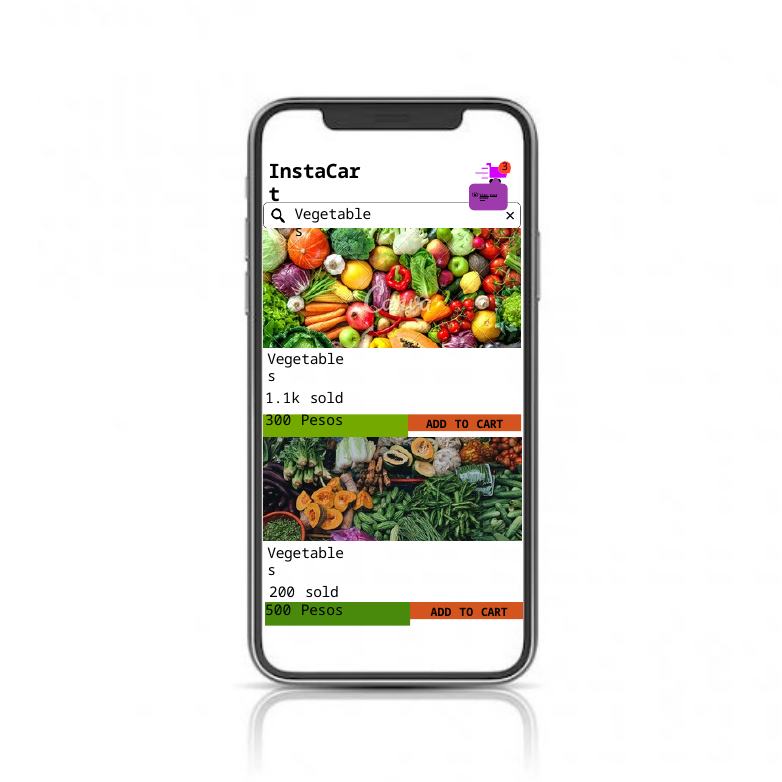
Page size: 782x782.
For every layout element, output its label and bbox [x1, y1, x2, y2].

text_box [468, 177, 508, 211]
text_box [38, 0, 782, 782]
